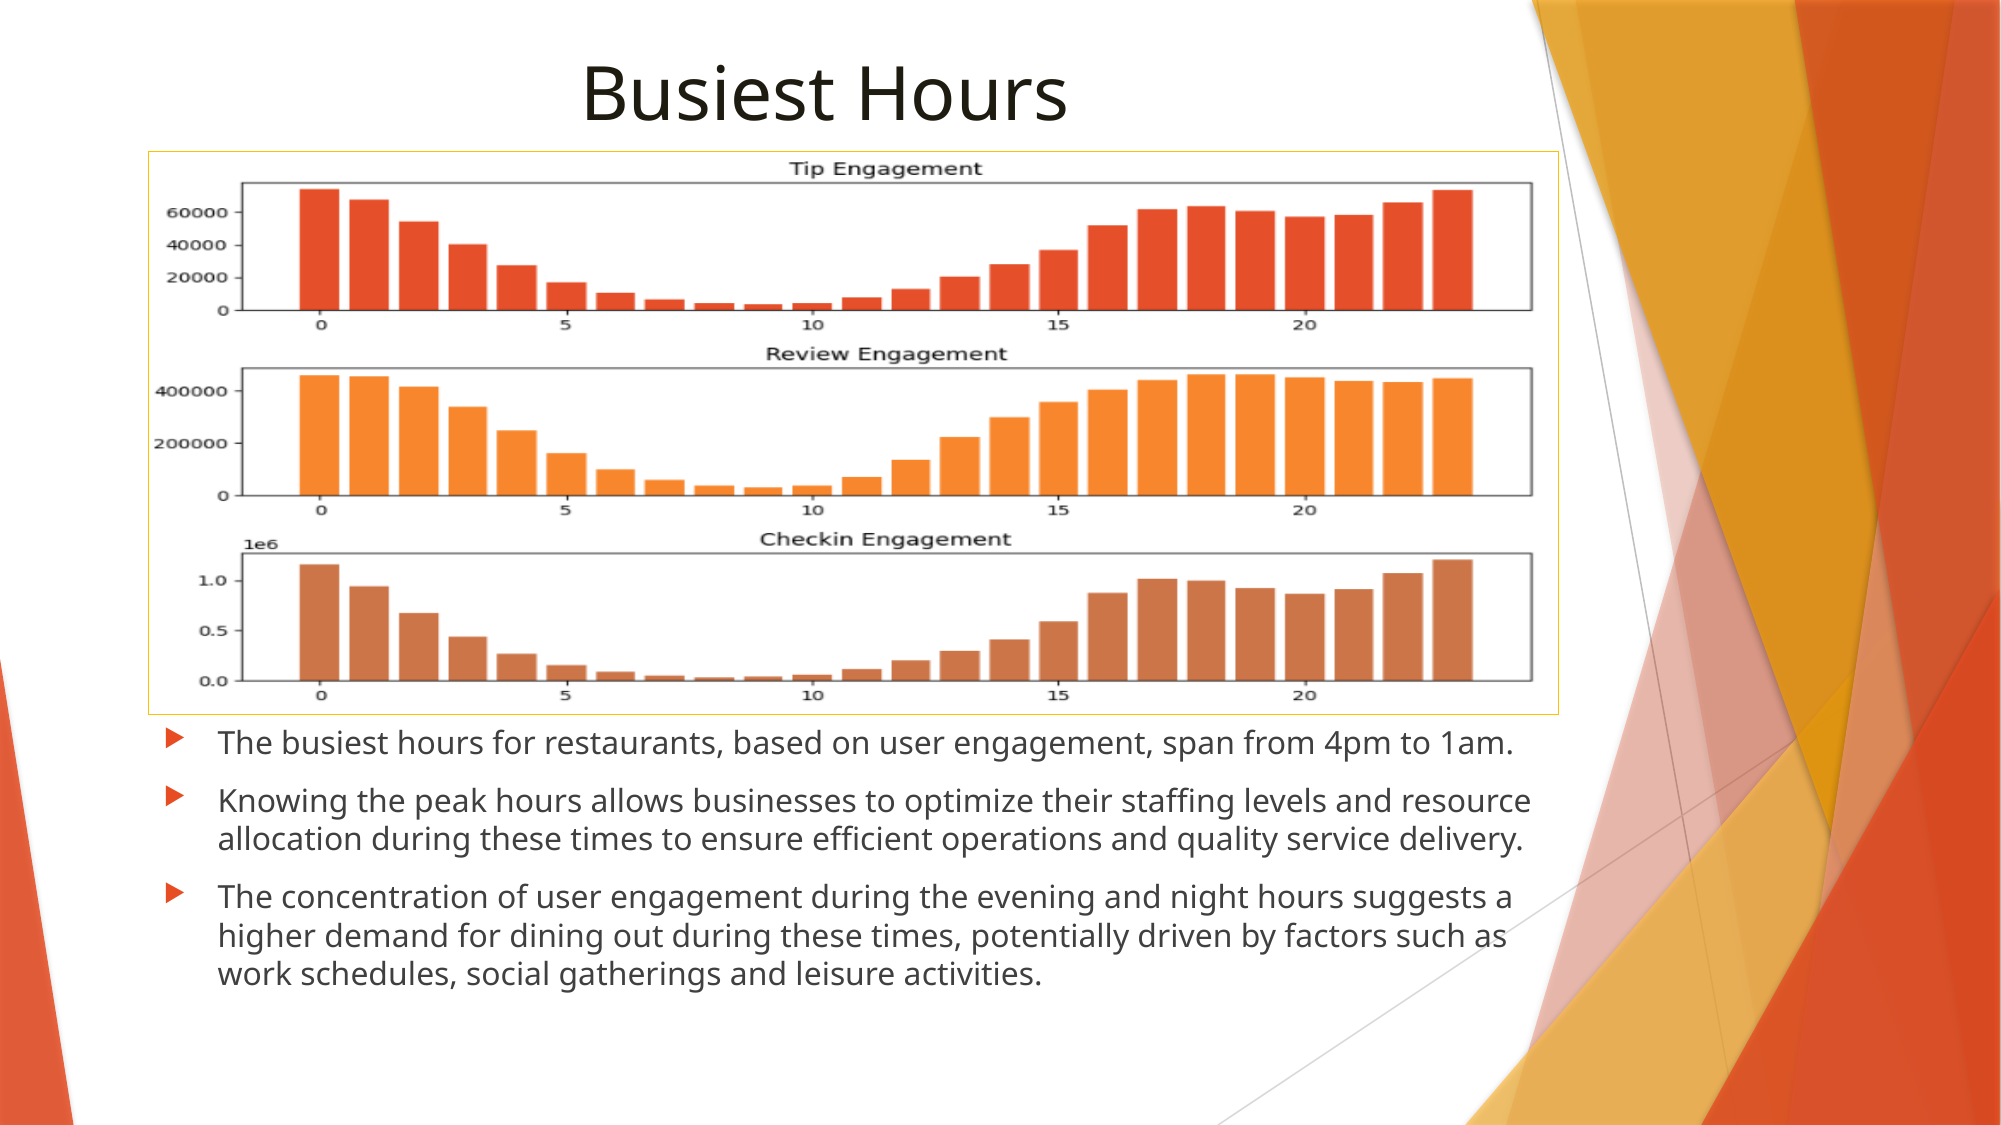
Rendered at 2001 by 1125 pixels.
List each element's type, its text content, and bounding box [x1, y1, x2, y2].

title Busiest Hours [119, 38, 1530, 177]
list The busiest hours for restaurants, based on user engagement, span from 4pm to 1am. Knowing the peak hours allows businesses to optimize their staffing levels and resource allocation during these times to ensure efficient operations and quality service delivery. The concentration of user engagement during the evening and night hours suggests a higher demand for dining out during these times, potentially driven by factors such as work schedules, social gatherings and leisure activities. [148, 723, 1559, 1032]
picture [147, 150, 1560, 716]
